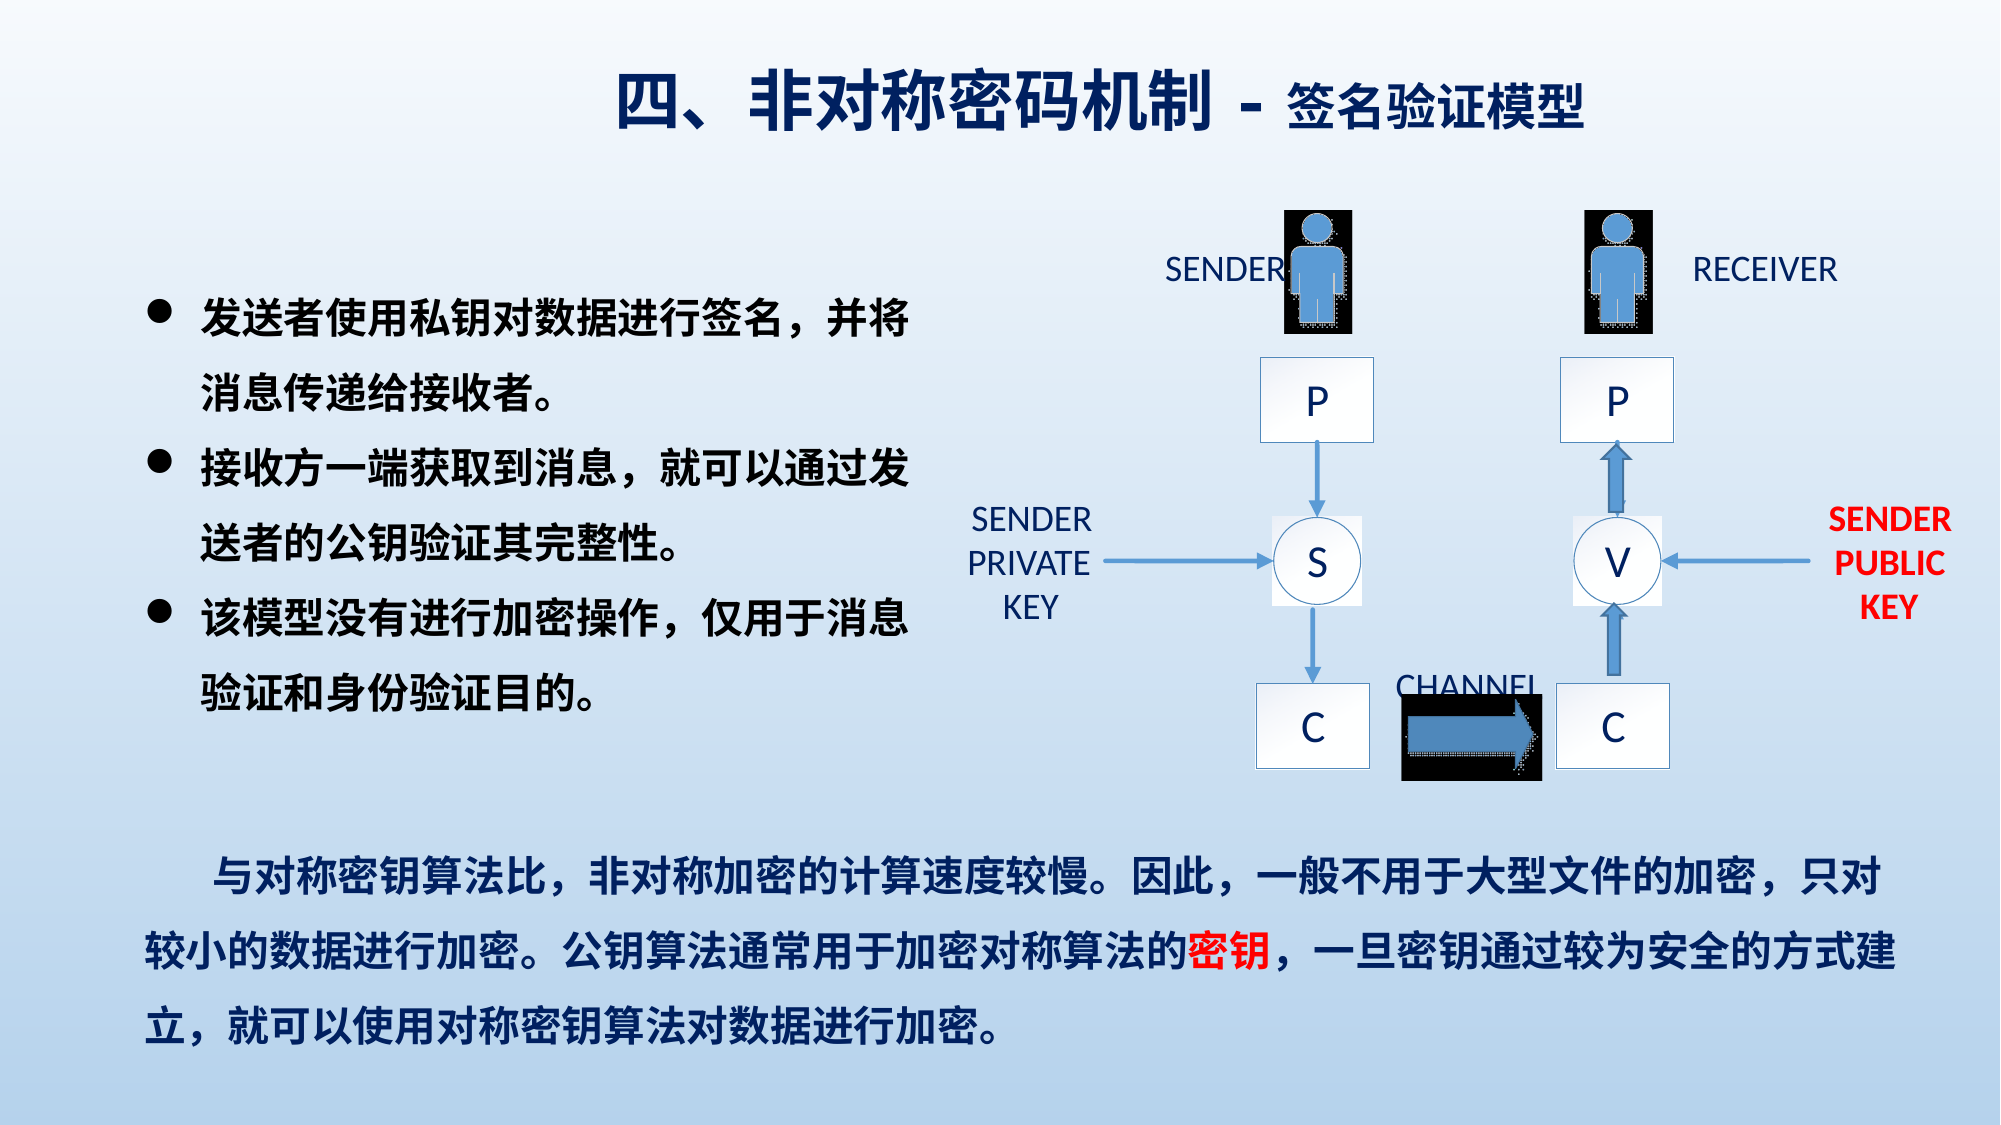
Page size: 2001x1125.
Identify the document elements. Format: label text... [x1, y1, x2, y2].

text_box 四、非对称密码机制-签名验证模型 [524, 11, 1775, 146]
text_box 与对称密钥算法比，非对称加密的计算速度较慢。因此，一般不用于大型文件的加密，只对较小的数据进行加密。公钥算法通常用于加密对称算法的密钥，一旦密钥通过较为安全的方式建立，就可以使用对称密钥算法对数据进行加密。 [129, 817, 1921, 1057]
text_box 发送者使用私钥对数据进行签名，并将消息传递给接收者。 接收方一端获取到消息，就可以通过发送者的公钥验证其完整性。 该模型没有进行加密操作，仅用于消息验证和身份验证目的。 [129, 259, 927, 725]
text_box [946, 210, 1966, 781]
